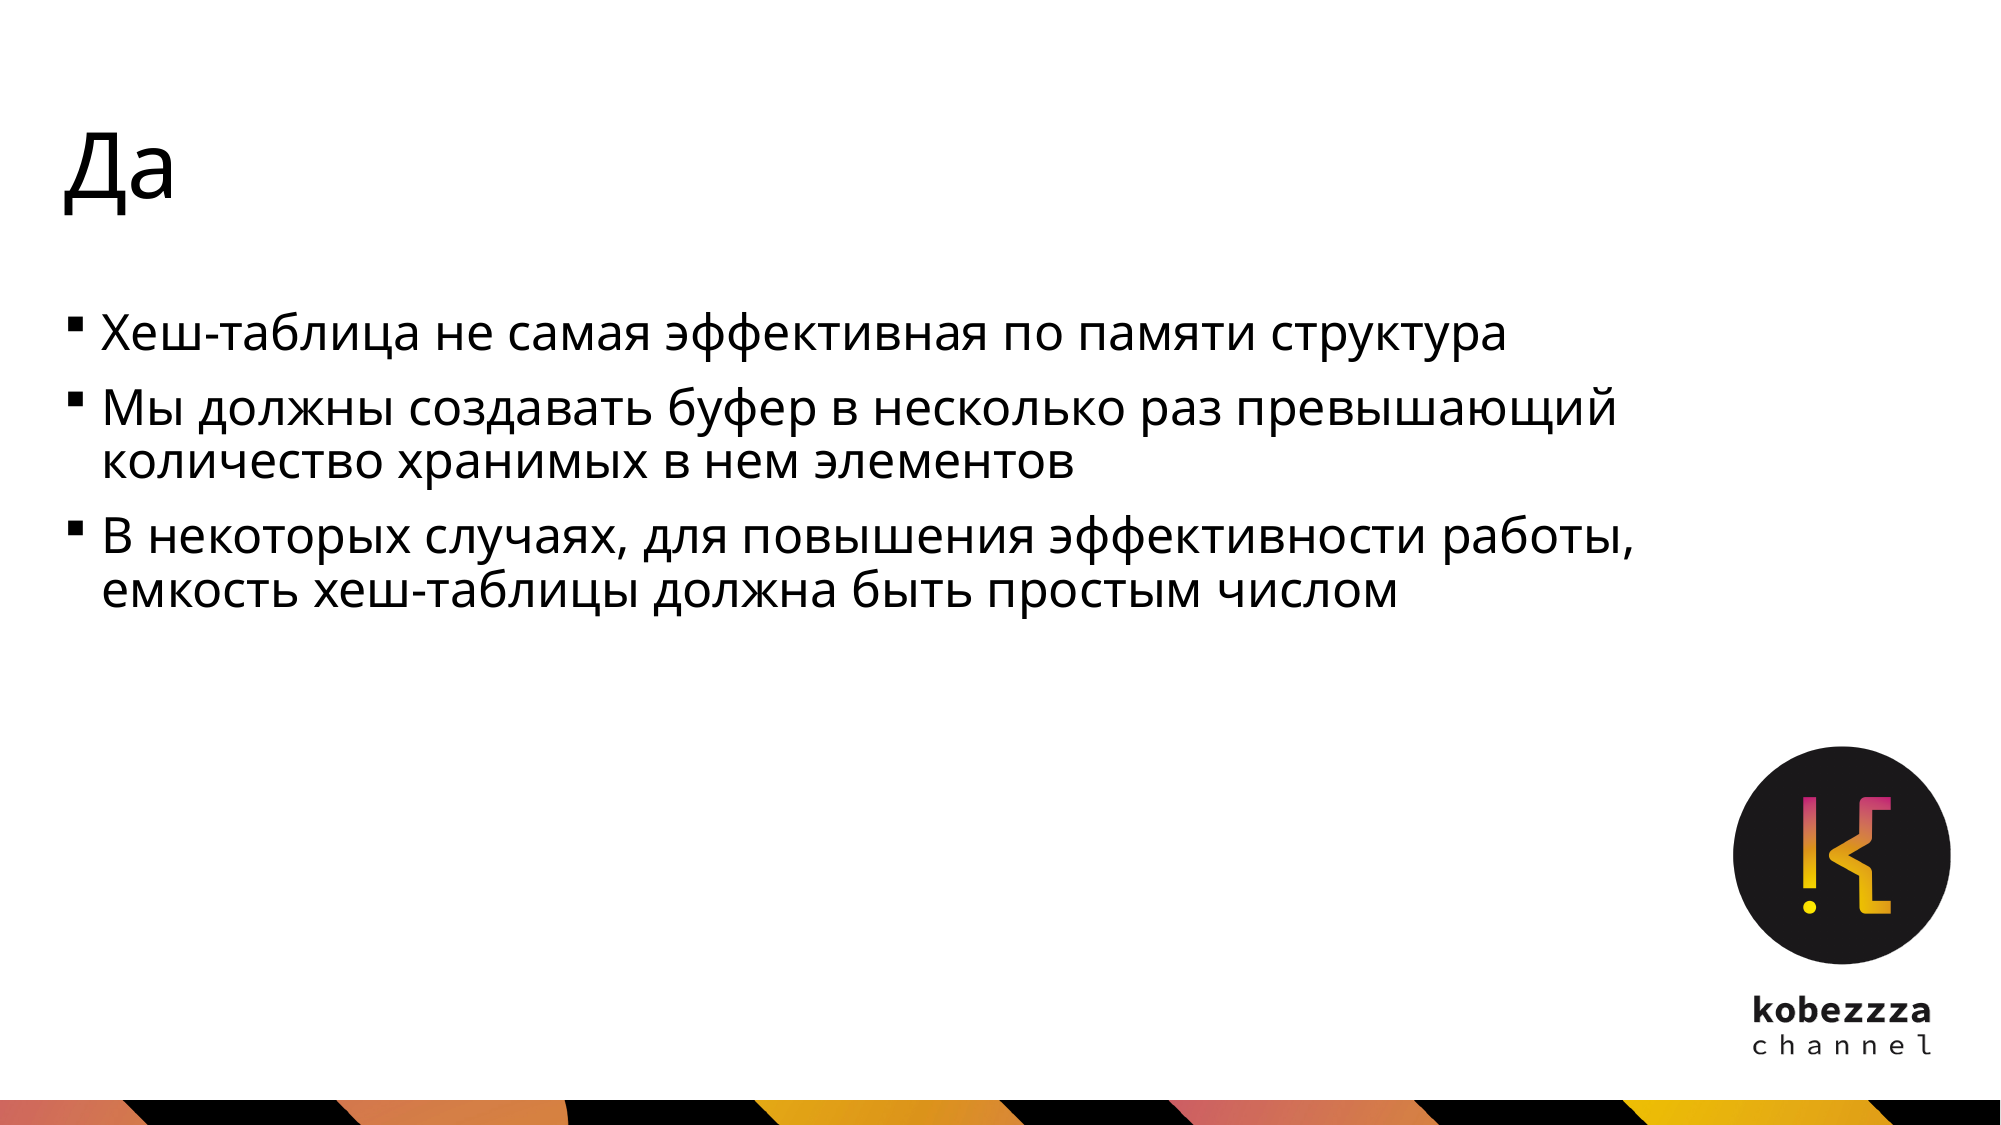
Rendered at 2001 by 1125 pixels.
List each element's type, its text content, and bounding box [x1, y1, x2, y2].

title Да [49, 59, 1913, 278]
list Хеш-таблица не самая эффективная по памяти структура Мы должны создавать буфер в несколько раз превышающий количество хранимых в нем элементов В некоторых случаях, для повышения эффективности работы, емкость хеш-таблицы должна быть простым числом [49, 299, 1695, 1014]
picture [0, 0, 2001, 1125]
